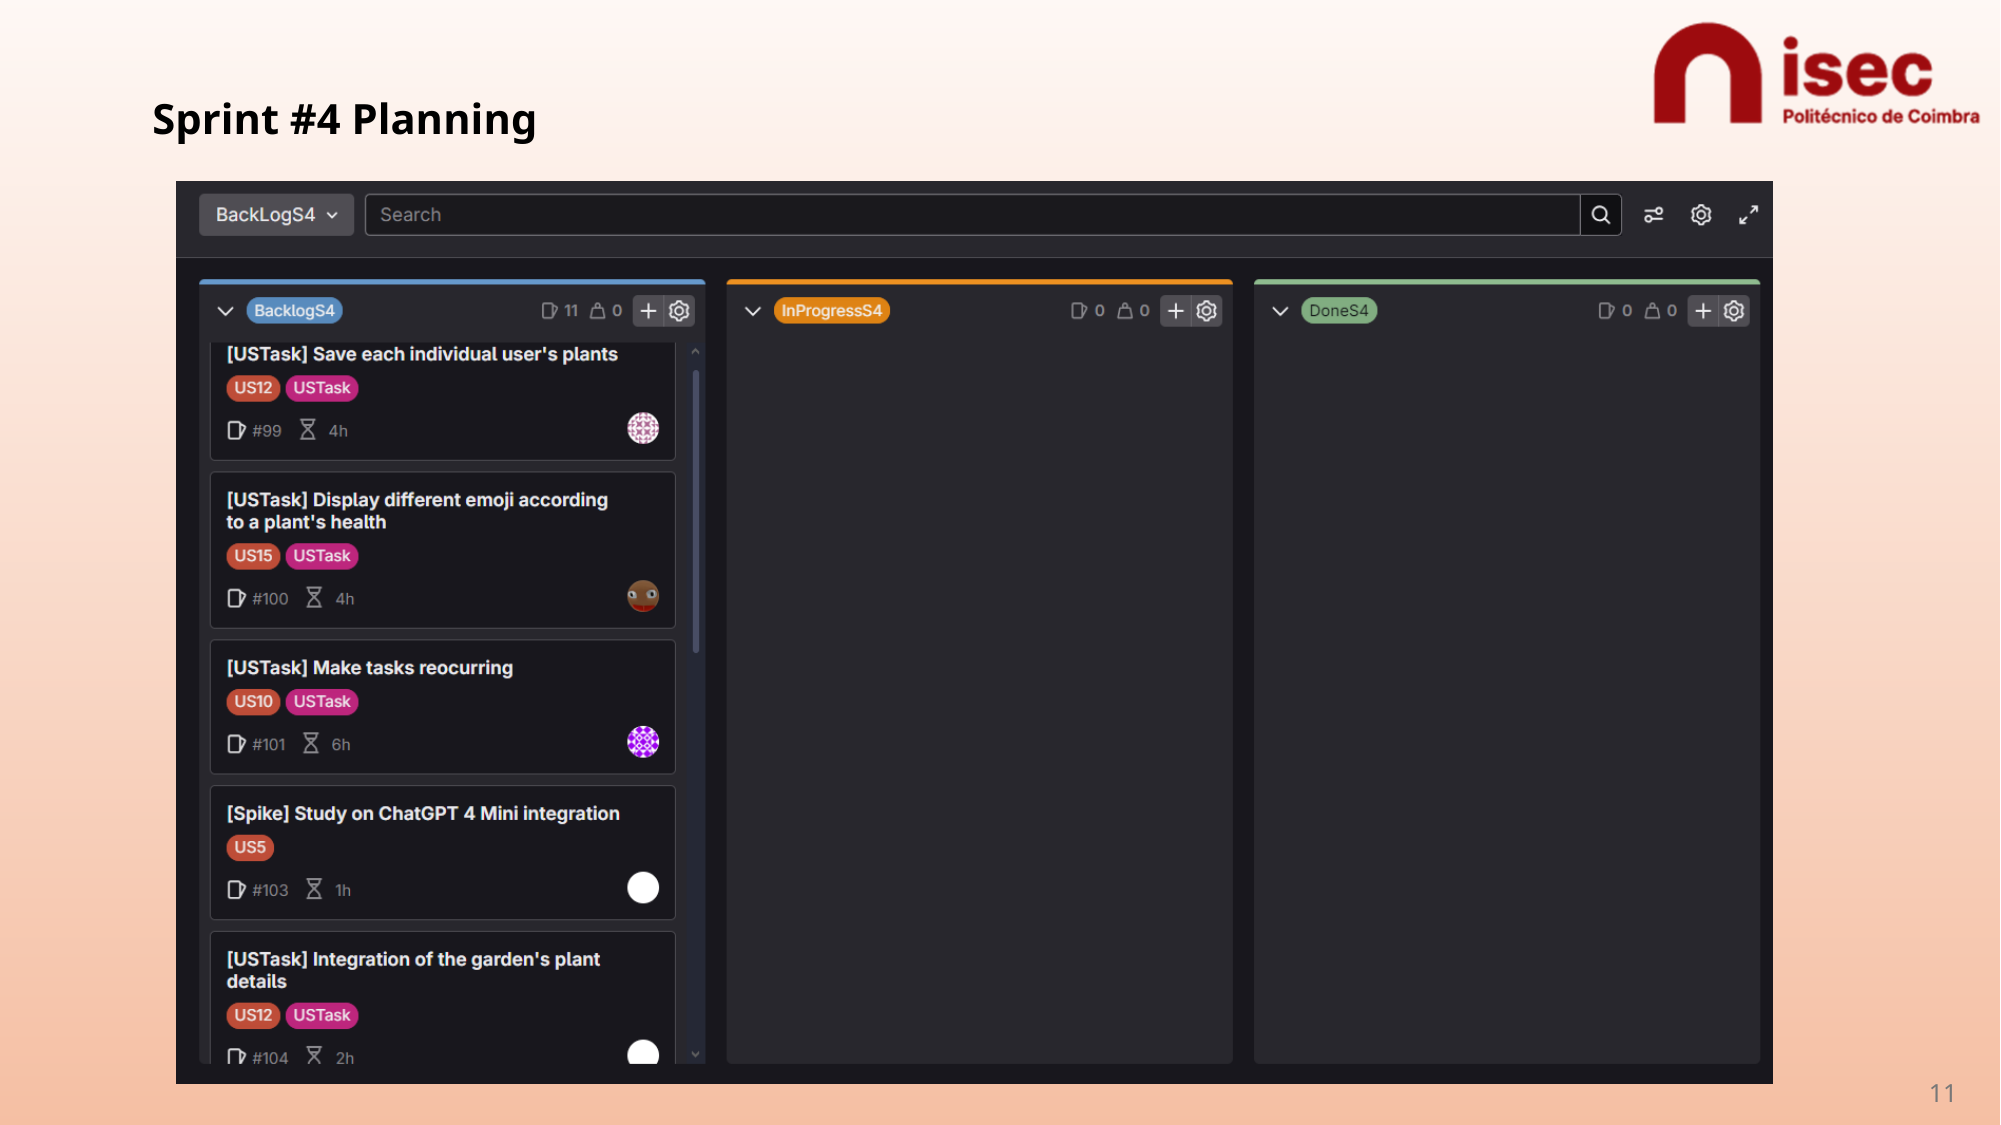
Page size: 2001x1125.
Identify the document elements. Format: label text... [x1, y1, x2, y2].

picture [175, 180, 1774, 1084]
picture [1648, 17, 1985, 130]
slide_number 11 [1522, 1064, 1973, 1124]
title Sprint #4 Planning [137, 59, 1863, 182]
